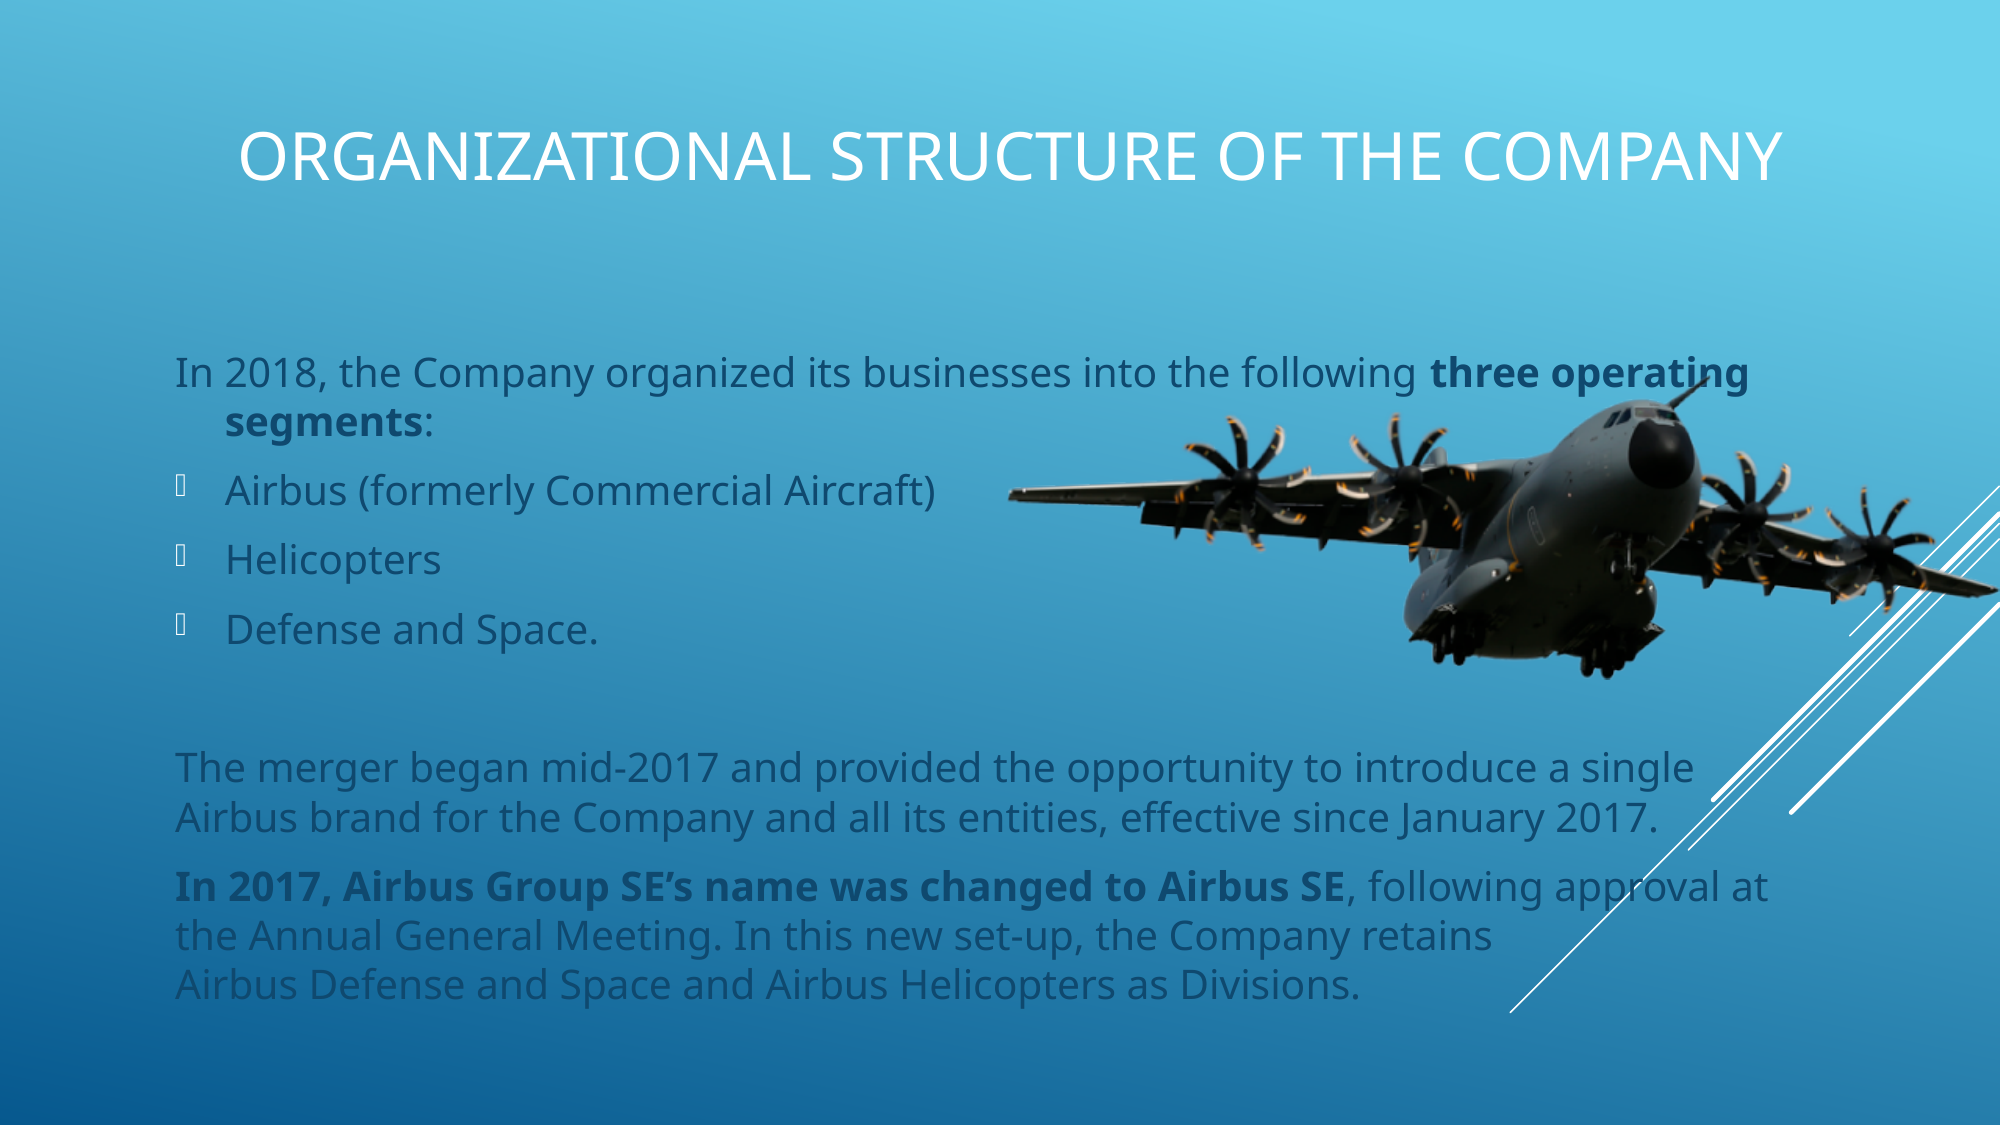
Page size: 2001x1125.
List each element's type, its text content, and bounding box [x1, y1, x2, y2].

picture [1007, 375, 2000, 681]
text_box In 2018, the Company organized its businesses into the following three operating segments: Airbus (formerly Commercial Aircraft) Helicopters Defense and Space. The merger began mid-2017 and provided the opportunity to introduce a single Airbus brand for the Company and all its entities, effective since January 2017. In 2017, Airbus Group SE’s name was changed to Airbus SE, following approval at the Annual General Meeting. In this new set-up, the Company retains Airbus Defense and Space and Airbus Helicopters as Divisions. [160, 338, 1793, 1022]
title Organizational structure of the company [112, 30, 1910, 278]
